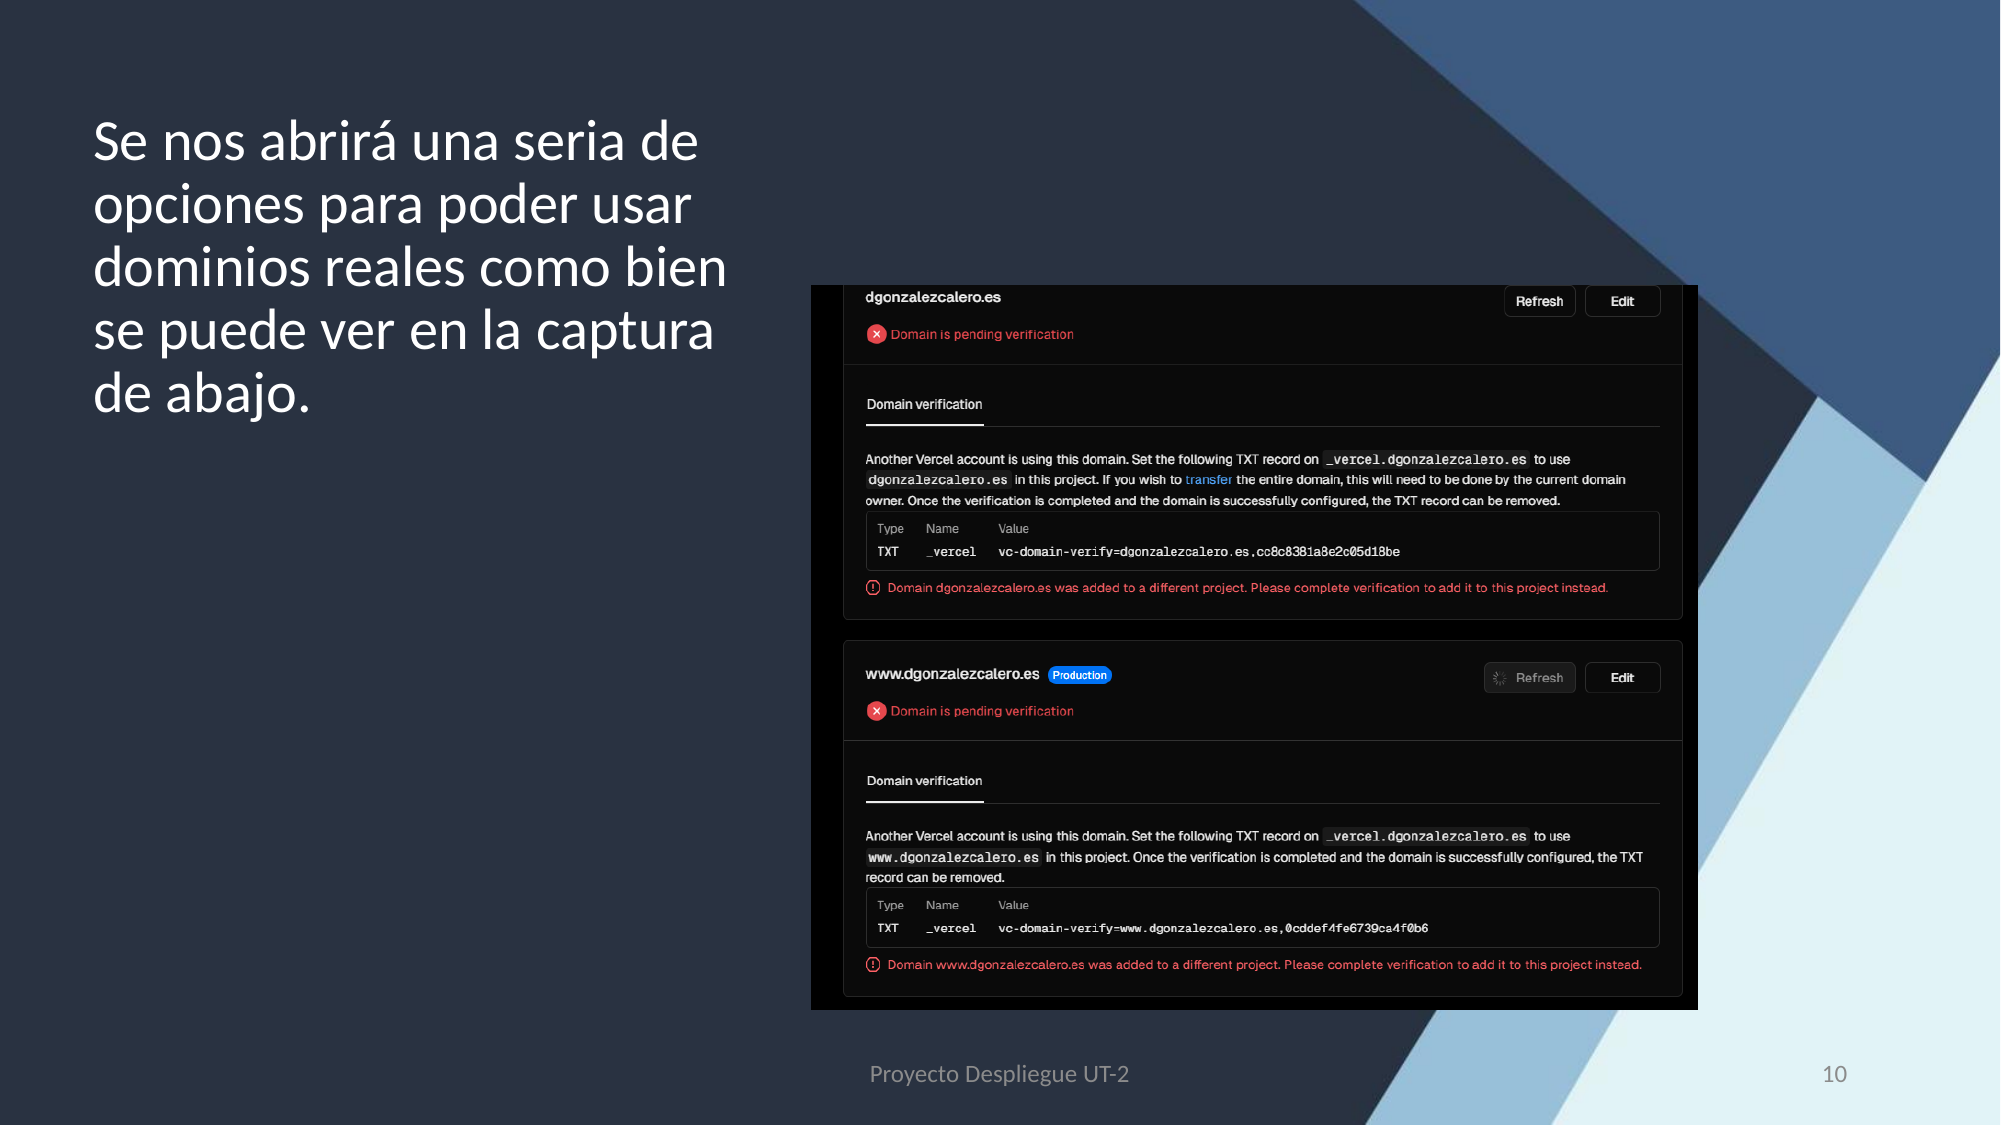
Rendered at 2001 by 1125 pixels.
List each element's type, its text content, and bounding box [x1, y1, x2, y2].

footer Proyecto Despliegue UT-2 [662, 1042, 1338, 1103]
slide_number 10 [1412, 1042, 1863, 1103]
picture [0, 0, 2001, 1125]
list Se nos abrirá una seria de opciones para poder usar dominios reales como bien se puede ver en la captura de abajo. [78, 102, 752, 469]
